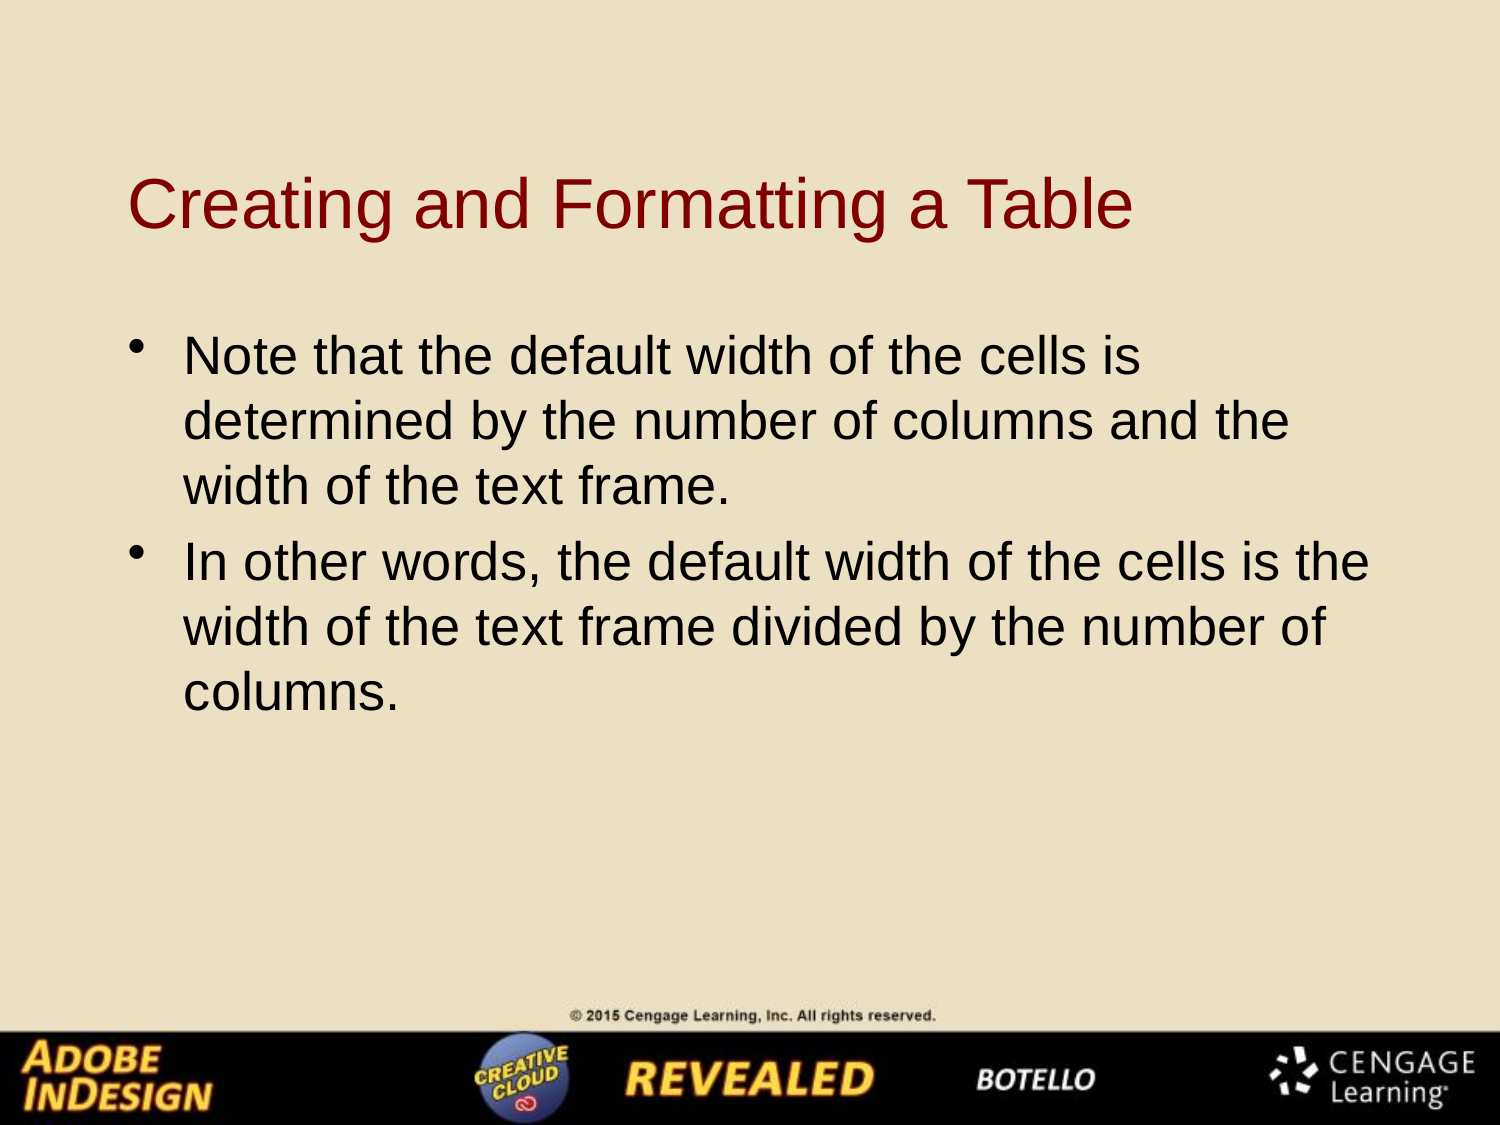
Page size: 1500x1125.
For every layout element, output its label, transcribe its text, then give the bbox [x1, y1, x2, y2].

picture [0, 0, 1500, 1125]
title Creating and Formatting a Table [112, 99, 1388, 300]
list Note that the default width of the cells is determined by the number of columns and the width of the text frame. In other words, the default width of the cells is the width of the text frame divided by the number of columns. [112, 312, 1388, 1000]
